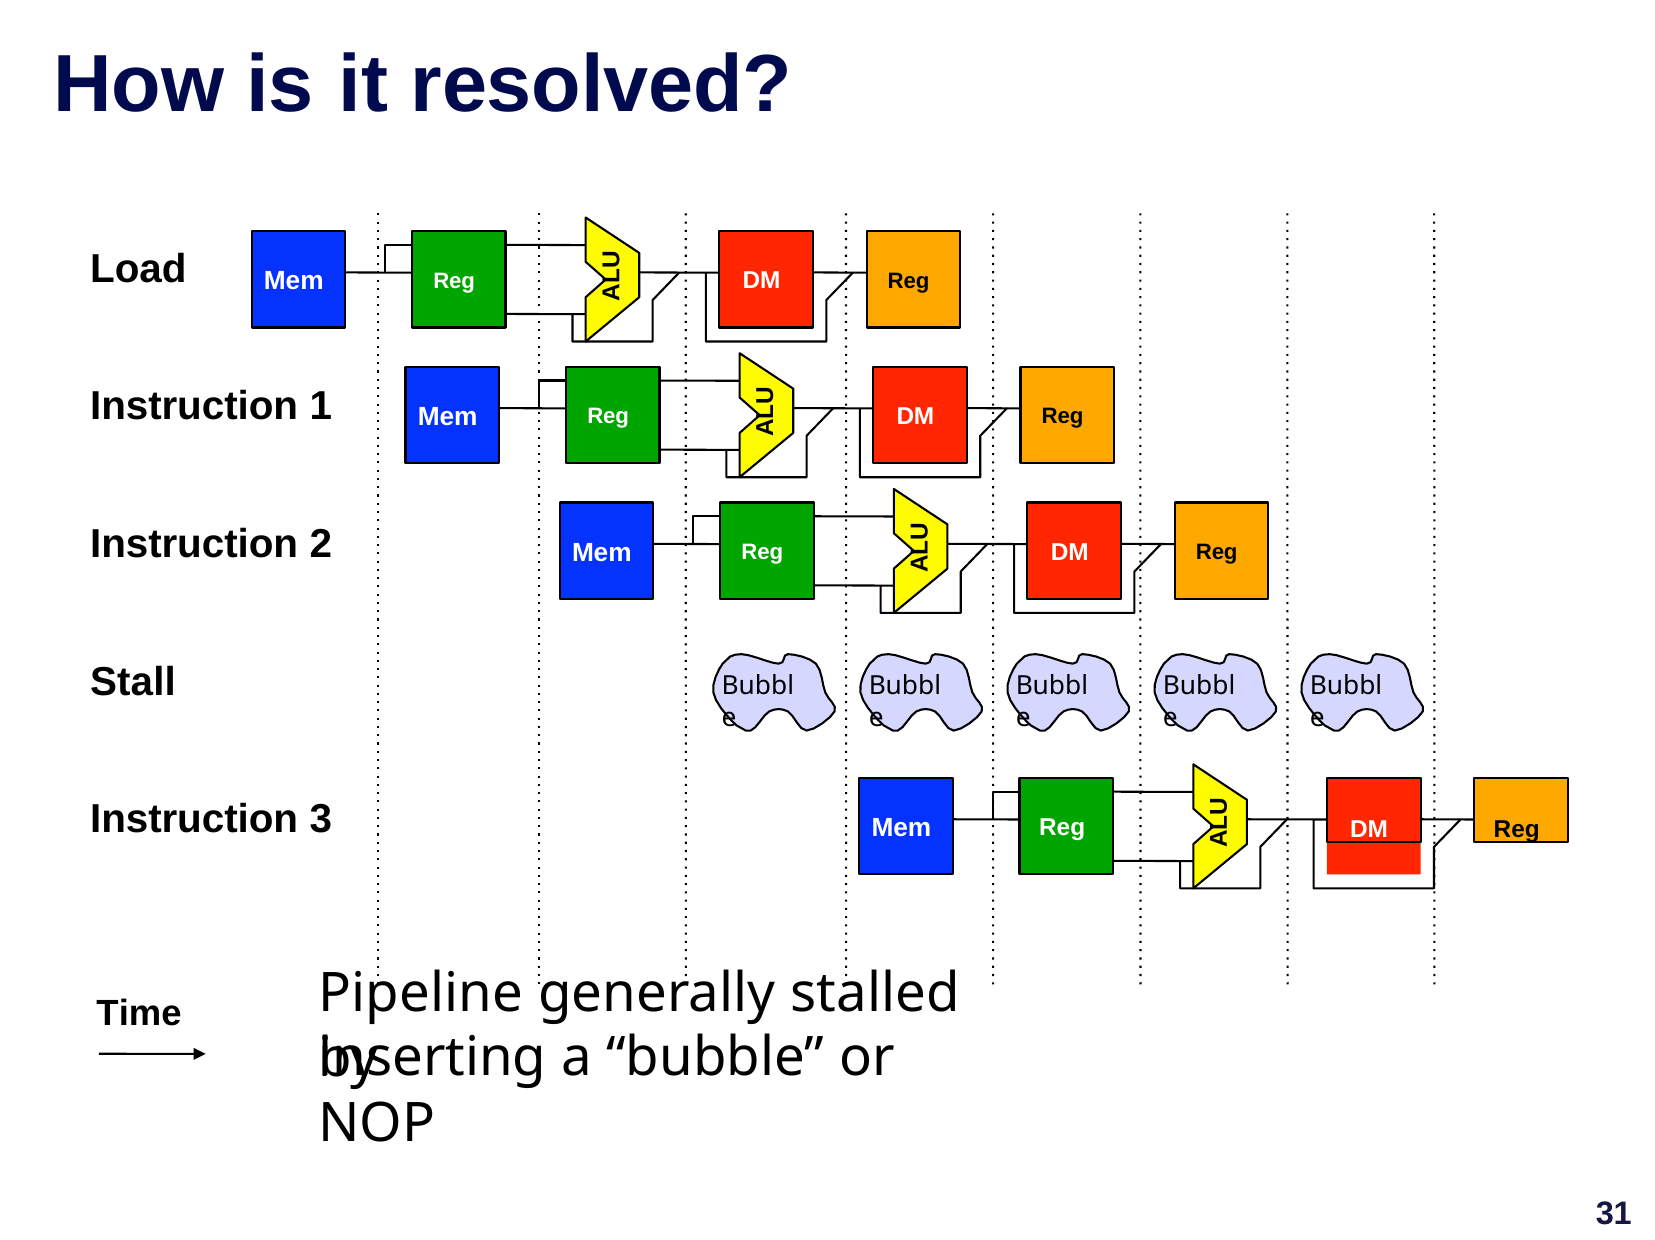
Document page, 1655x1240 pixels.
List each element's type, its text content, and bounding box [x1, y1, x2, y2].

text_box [250, 229, 342, 329]
title How is it resolved? [51, 28, 794, 238]
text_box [879, 542, 1176, 615]
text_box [725, 611, 874, 615]
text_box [1153, 652, 1278, 733]
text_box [712, 652, 837, 733]
text_box Load [88, 239, 190, 291]
text_box Pipeline generally stalled by [316, 954, 999, 1088]
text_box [945, 501, 1270, 601]
text_box Reg [1479, 777, 1568, 842]
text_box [571, 475, 720, 479]
slide_number 31 [1589, 1197, 1640, 1240]
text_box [376, 212, 1436, 987]
text_box Instruction 1 [88, 377, 336, 428]
text_box Instruction 2 [88, 514, 336, 566]
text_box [1300, 652, 1425, 733]
text_box Instruction 3 [88, 790, 336, 842]
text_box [97, 1047, 206, 1061]
text_box Time [94, 987, 184, 1033]
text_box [637, 229, 962, 329]
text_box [725, 406, 1022, 499]
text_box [1006, 652, 1131, 733]
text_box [404, 365, 496, 465]
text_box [343, 229, 636, 329]
text_box inserting a “bubble” or NOP [316, 1019, 987, 1153]
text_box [651, 501, 943, 601]
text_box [859, 652, 1476, 890]
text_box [584, 216, 641, 228]
text_box Stall [88, 652, 178, 704]
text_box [497, 365, 790, 465]
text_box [558, 501, 649, 601]
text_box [791, 365, 1116, 465]
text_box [571, 271, 868, 364]
